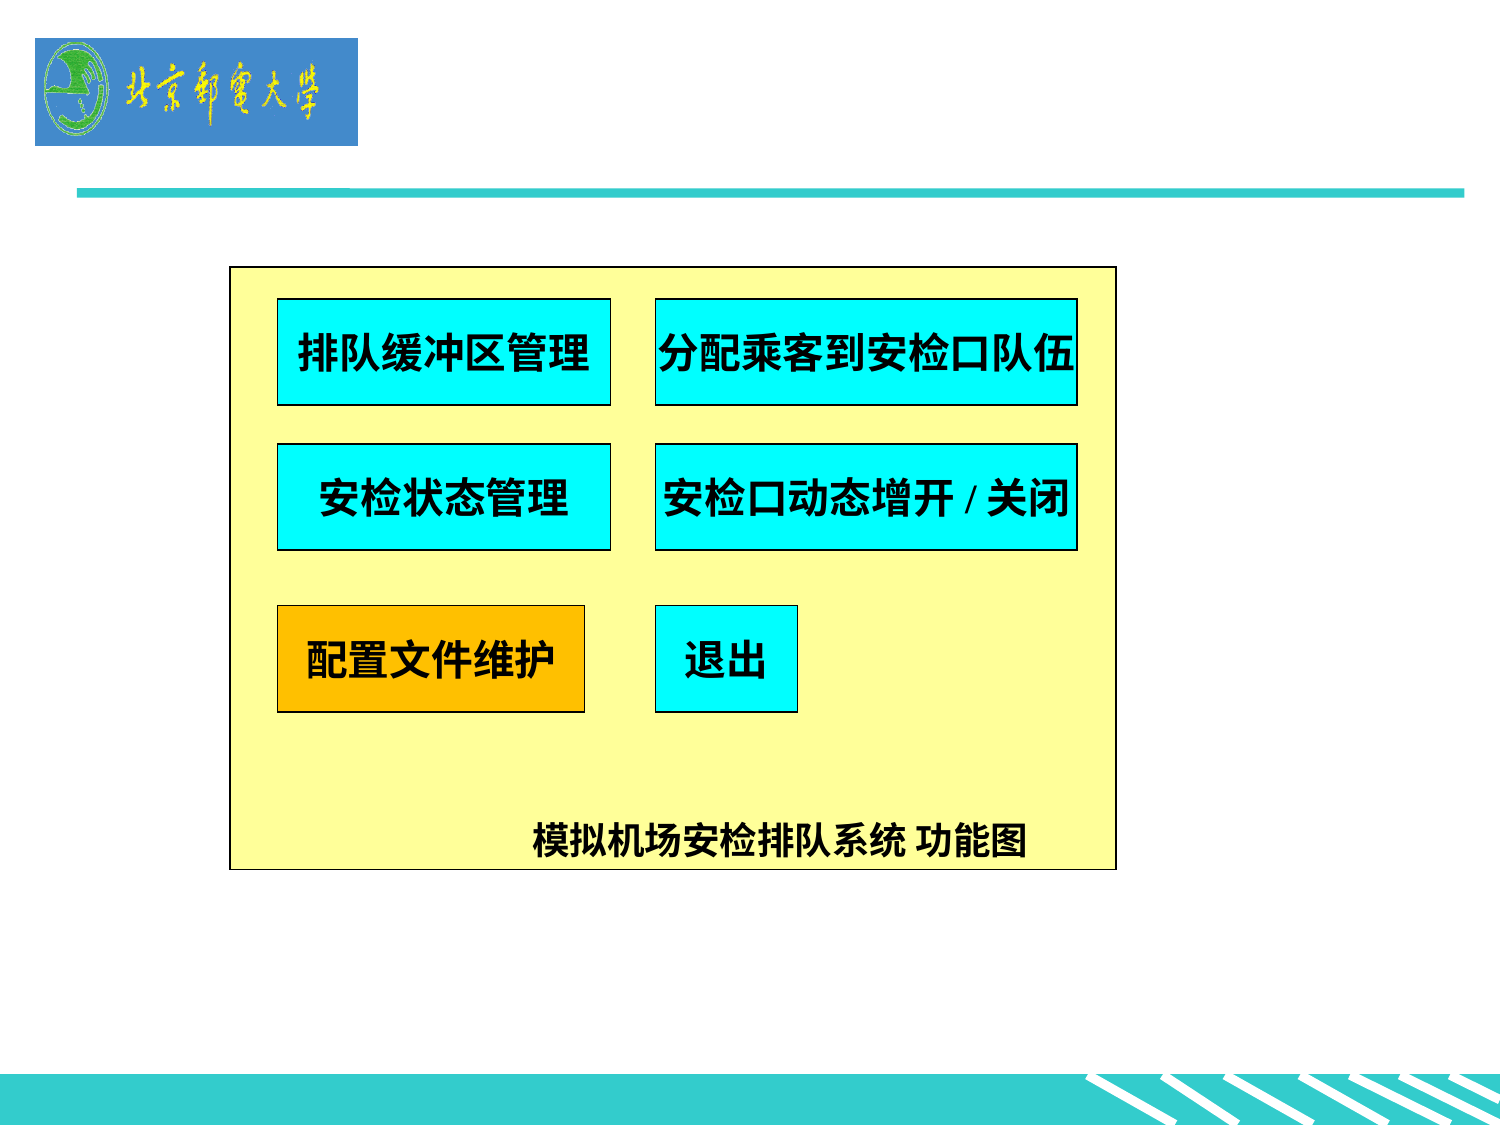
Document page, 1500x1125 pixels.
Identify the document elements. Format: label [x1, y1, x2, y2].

text_box [229, 266, 1117, 870]
picture [34, 37, 358, 146]
